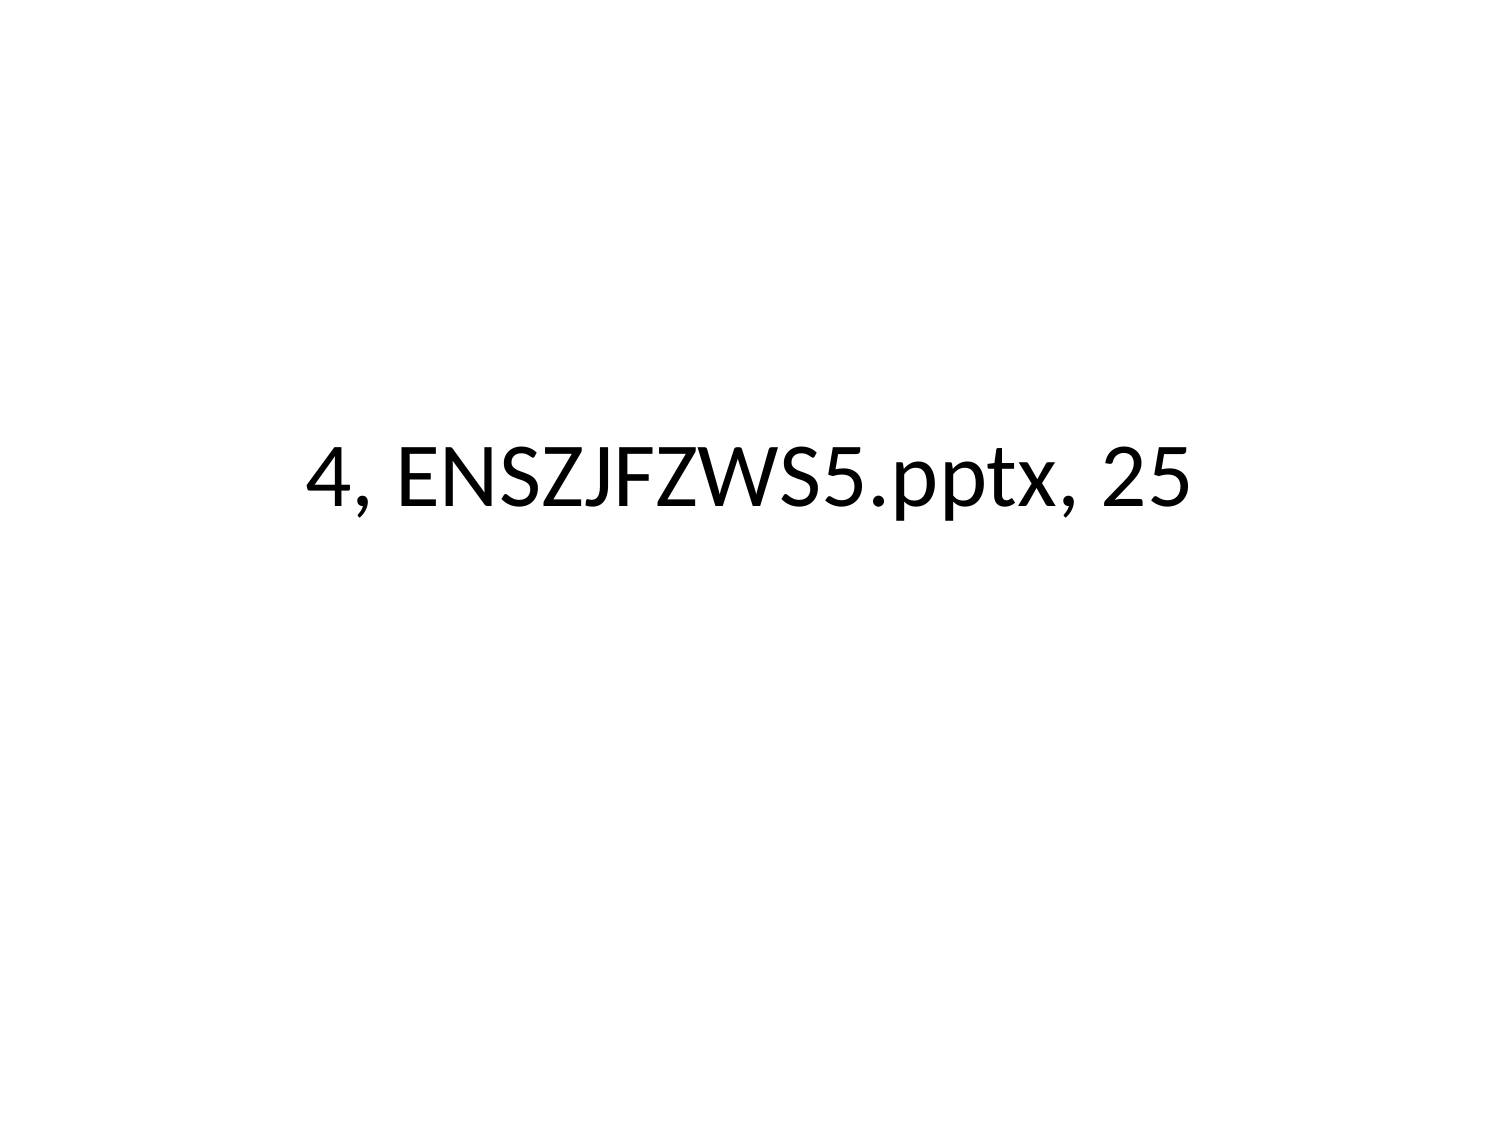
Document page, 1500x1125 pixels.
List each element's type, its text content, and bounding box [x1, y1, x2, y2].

title 4, ENSZJFZWS5.pptx, 25 [112, 349, 1388, 591]
